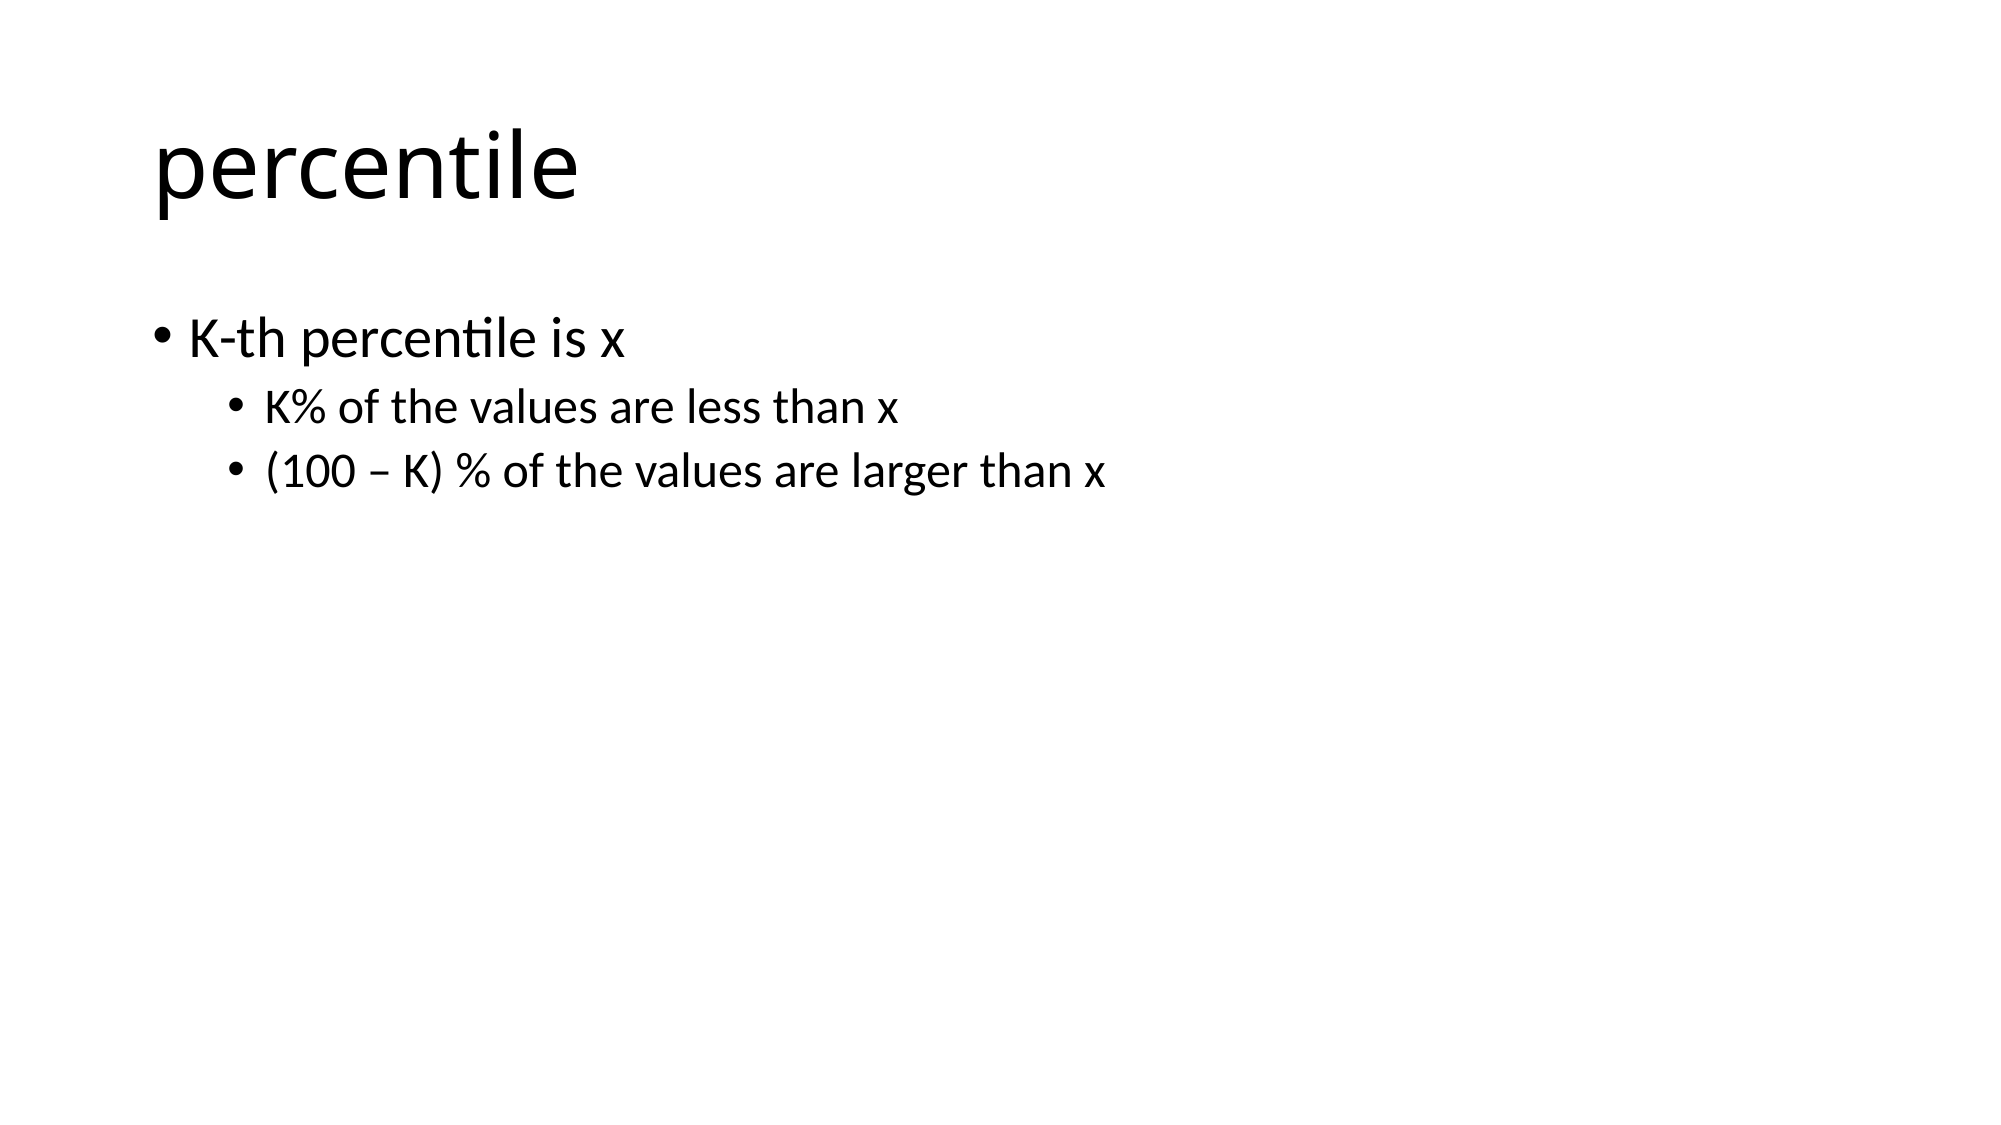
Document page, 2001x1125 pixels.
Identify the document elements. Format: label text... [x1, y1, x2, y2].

title percentile [137, 59, 1863, 278]
list K-th percentile is x K% of the values are less than x (100 – K) % of the values are larger than x [137, 299, 1863, 1014]
